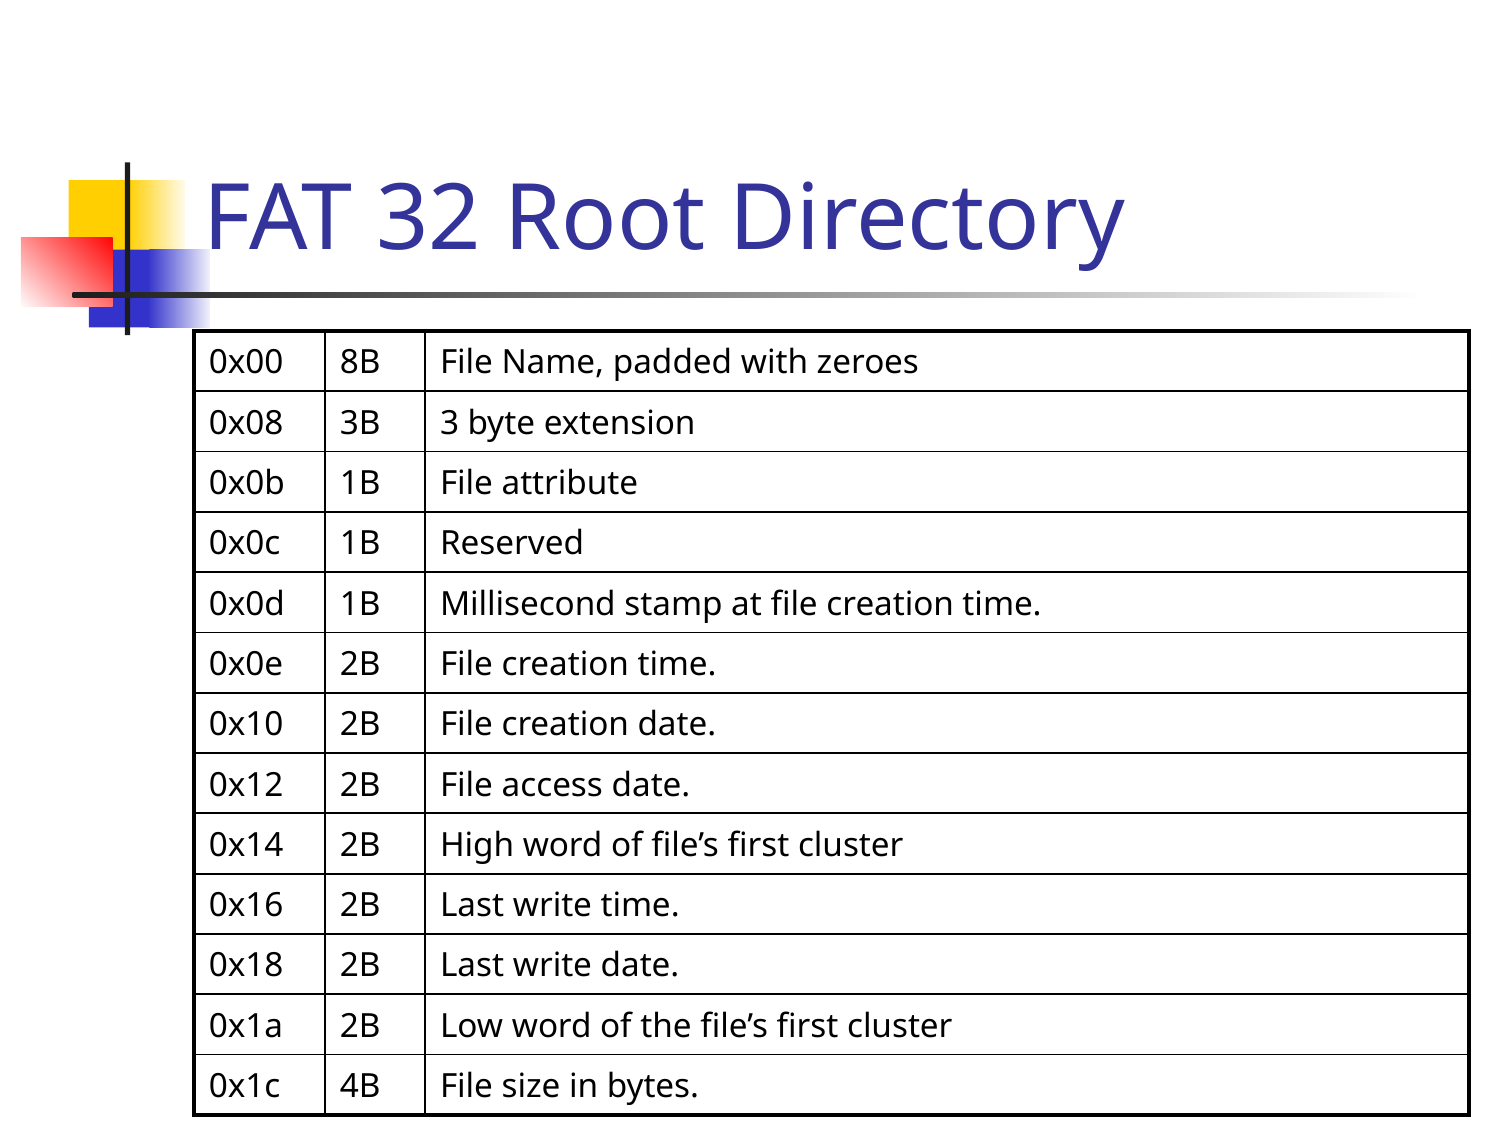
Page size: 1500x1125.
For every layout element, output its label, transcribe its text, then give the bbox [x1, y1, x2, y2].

table_cell 0x1c [196, 1055, 324, 1113]
table_cell 3B [326, 392, 424, 451]
table_cell 2B [326, 995, 424, 1054]
table_cell File attribute [426, 452, 1467, 511]
table_cell Reserved [426, 513, 1467, 571]
table_cell 1B [326, 513, 424, 571]
table_header 0x00 [196, 333, 324, 390]
table_cell 0x16 [196, 875, 324, 933]
table_cell 0x0b [196, 452, 324, 511]
table_cell 2B [326, 814, 424, 873]
table_cell File creation time. [426, 633, 1467, 692]
table_cell 4B [326, 1055, 424, 1113]
table_cell Last write time. [426, 875, 1467, 933]
table_cell 0x10 [196, 694, 324, 752]
title FAT 32 Root Directory [188, 34, 1468, 276]
table_cell 1B [326, 573, 424, 632]
table_cell 3 byte extension [426, 392, 1467, 451]
table_cell 1B [326, 452, 424, 511]
table_cell 2B [326, 754, 424, 812]
table_cell Last write date. [426, 935, 1467, 993]
table_header File Name, padded with zeroes [426, 333, 1467, 390]
table_cell 0x0c [196, 513, 324, 571]
table_cell File creation date. [426, 694, 1467, 752]
table_cell 0x0d [196, 573, 324, 632]
table_cell 0x0e [196, 633, 324, 692]
table_cell File access date. [426, 754, 1467, 812]
table_cell 0x1a [196, 995, 324, 1054]
table_cell 2B [326, 935, 424, 993]
table_cell Low word of the file’s first cluster [426, 995, 1467, 1054]
table_cell 2B [326, 875, 424, 933]
table_cell 2B [326, 633, 424, 692]
table_cell 0x18 [196, 935, 324, 993]
table_header 8B [326, 333, 424, 390]
table_cell Millisecond stamp at file creation time. [426, 573, 1467, 632]
table_cell File size in bytes. [426, 1055, 1467, 1113]
table_cell 0x14 [196, 814, 324, 873]
table_cell High word of file’s first cluster [426, 814, 1467, 873]
table_cell 2B [326, 694, 424, 752]
table_cell 0x12 [196, 754, 324, 812]
table_cell 0x08 [196, 392, 324, 451]
